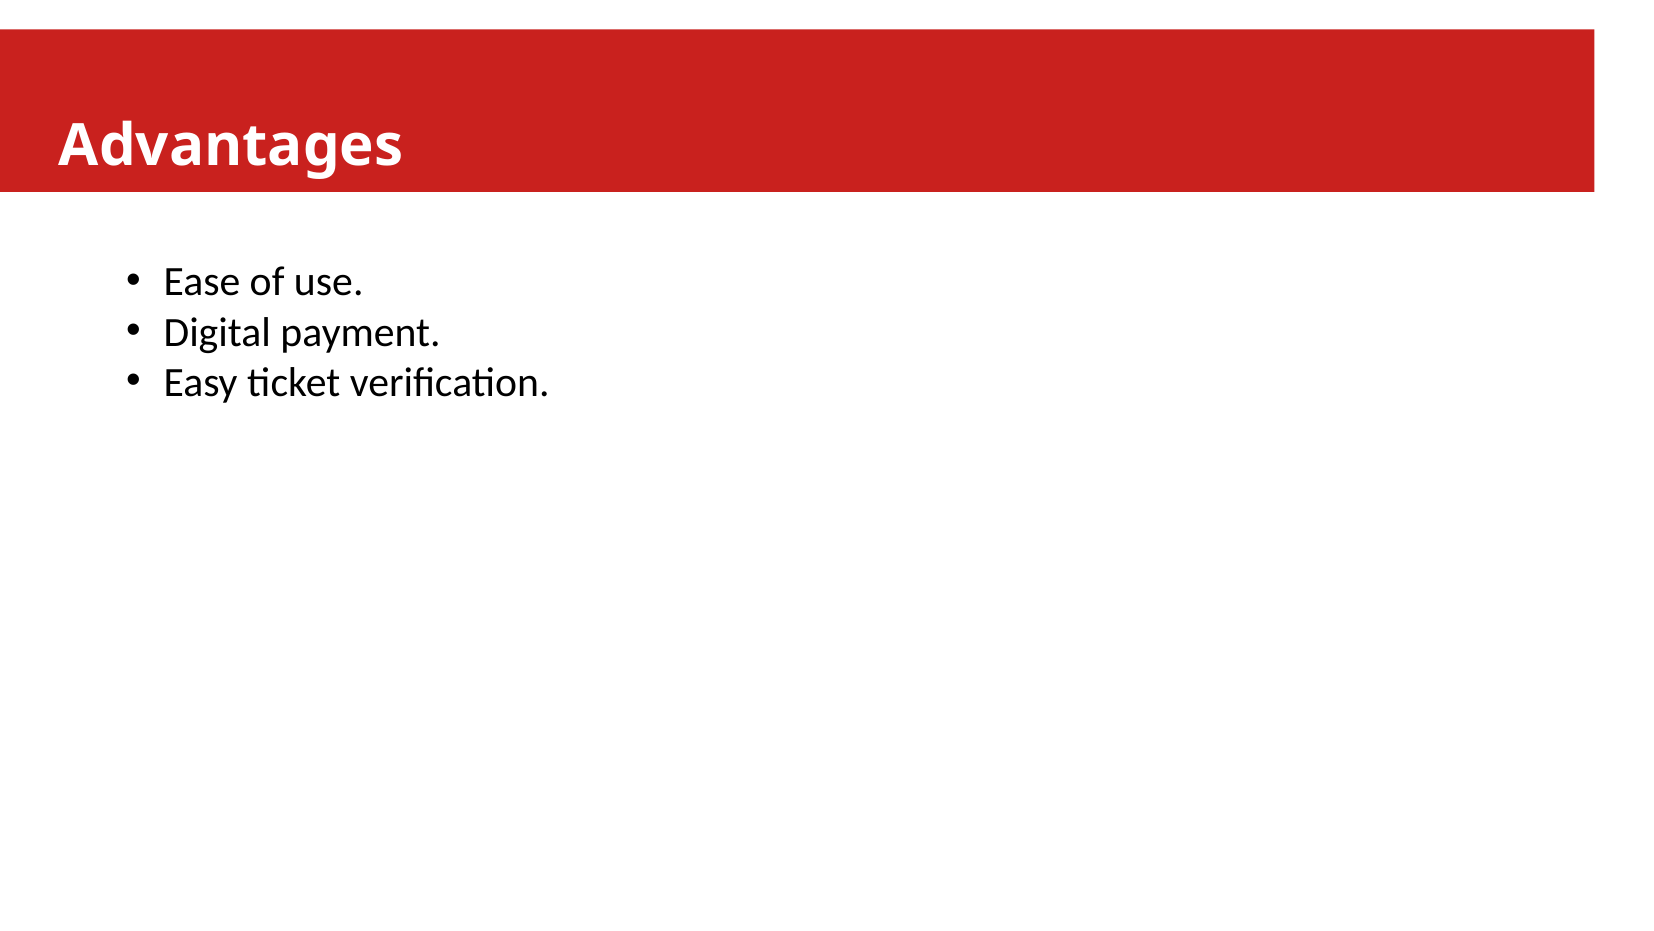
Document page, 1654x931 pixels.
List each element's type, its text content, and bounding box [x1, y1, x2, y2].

title Advantages [59, 59, 1565, 178]
list Ease of use. Digital payment. Easy ticket verification. [88, 254, 1565, 827]
